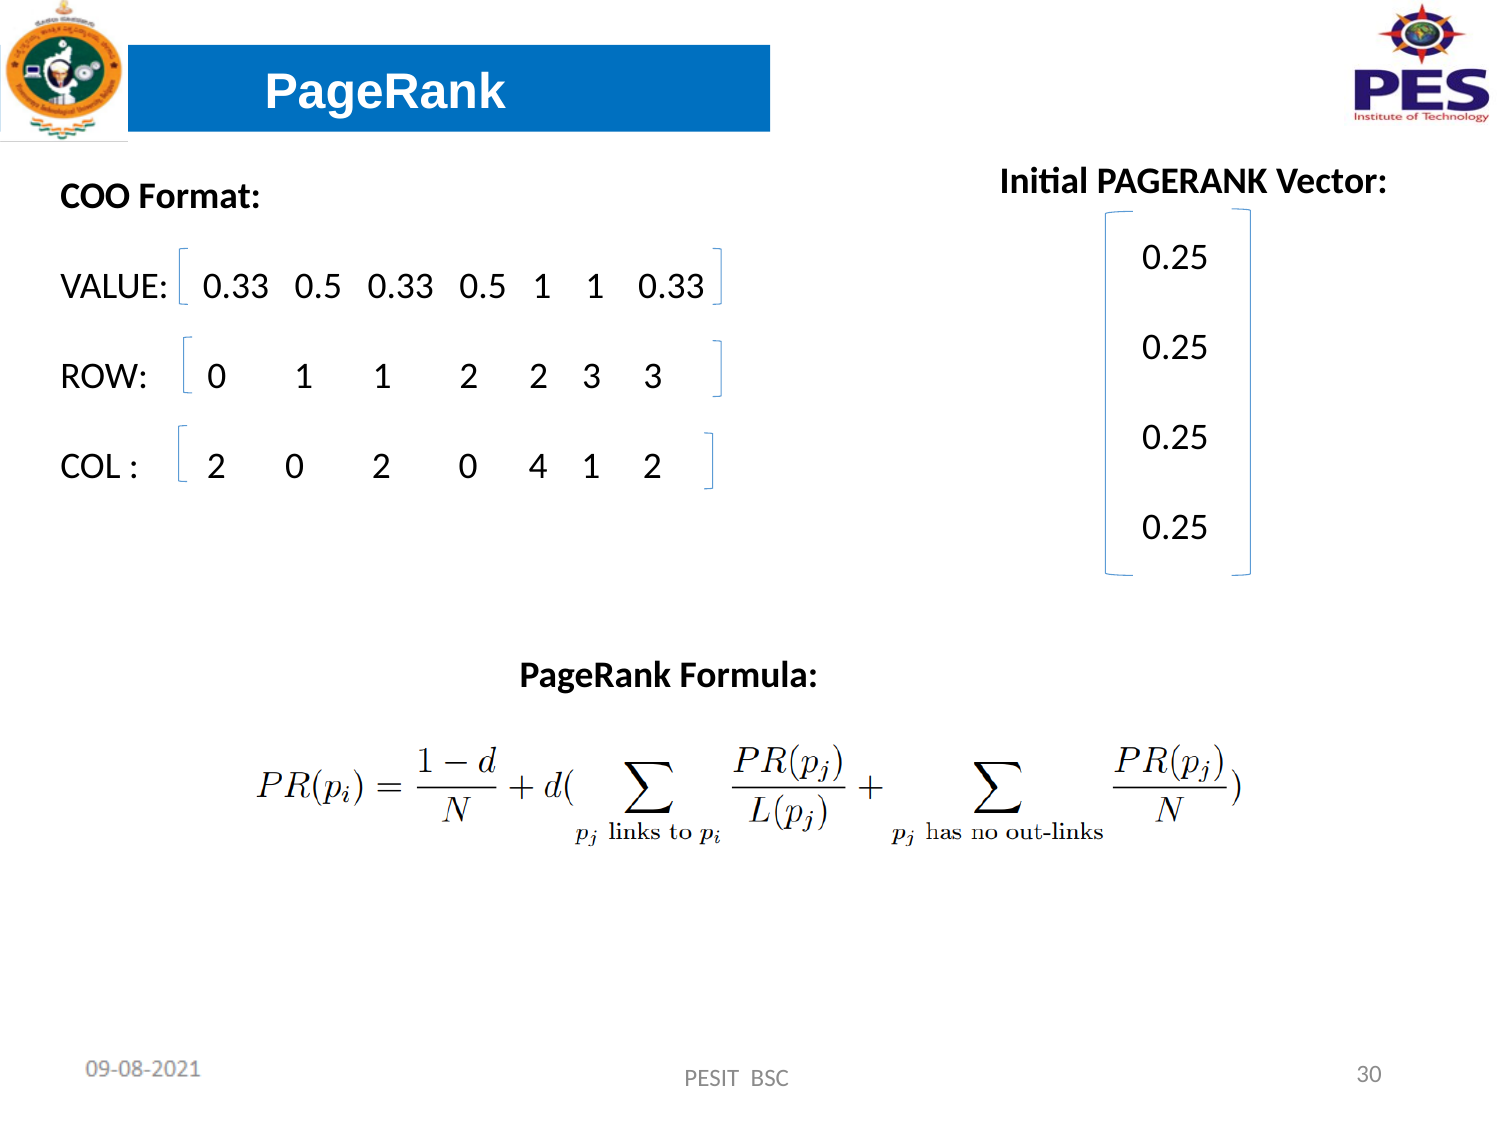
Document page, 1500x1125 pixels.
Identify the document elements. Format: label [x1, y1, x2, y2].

text_box [45, 163, 764, 583]
text_box [504, 642, 1075, 702]
text_box [128, 44, 771, 133]
slide_number [1059, 1042, 1397, 1103]
text_box [399, 1046, 1075, 1106]
picture [1344, 0, 1500, 126]
picture [0, 0, 128, 143]
picture [249, 717, 1250, 854]
picture [70, 1037, 521, 1099]
text_box [984, 148, 1416, 576]
